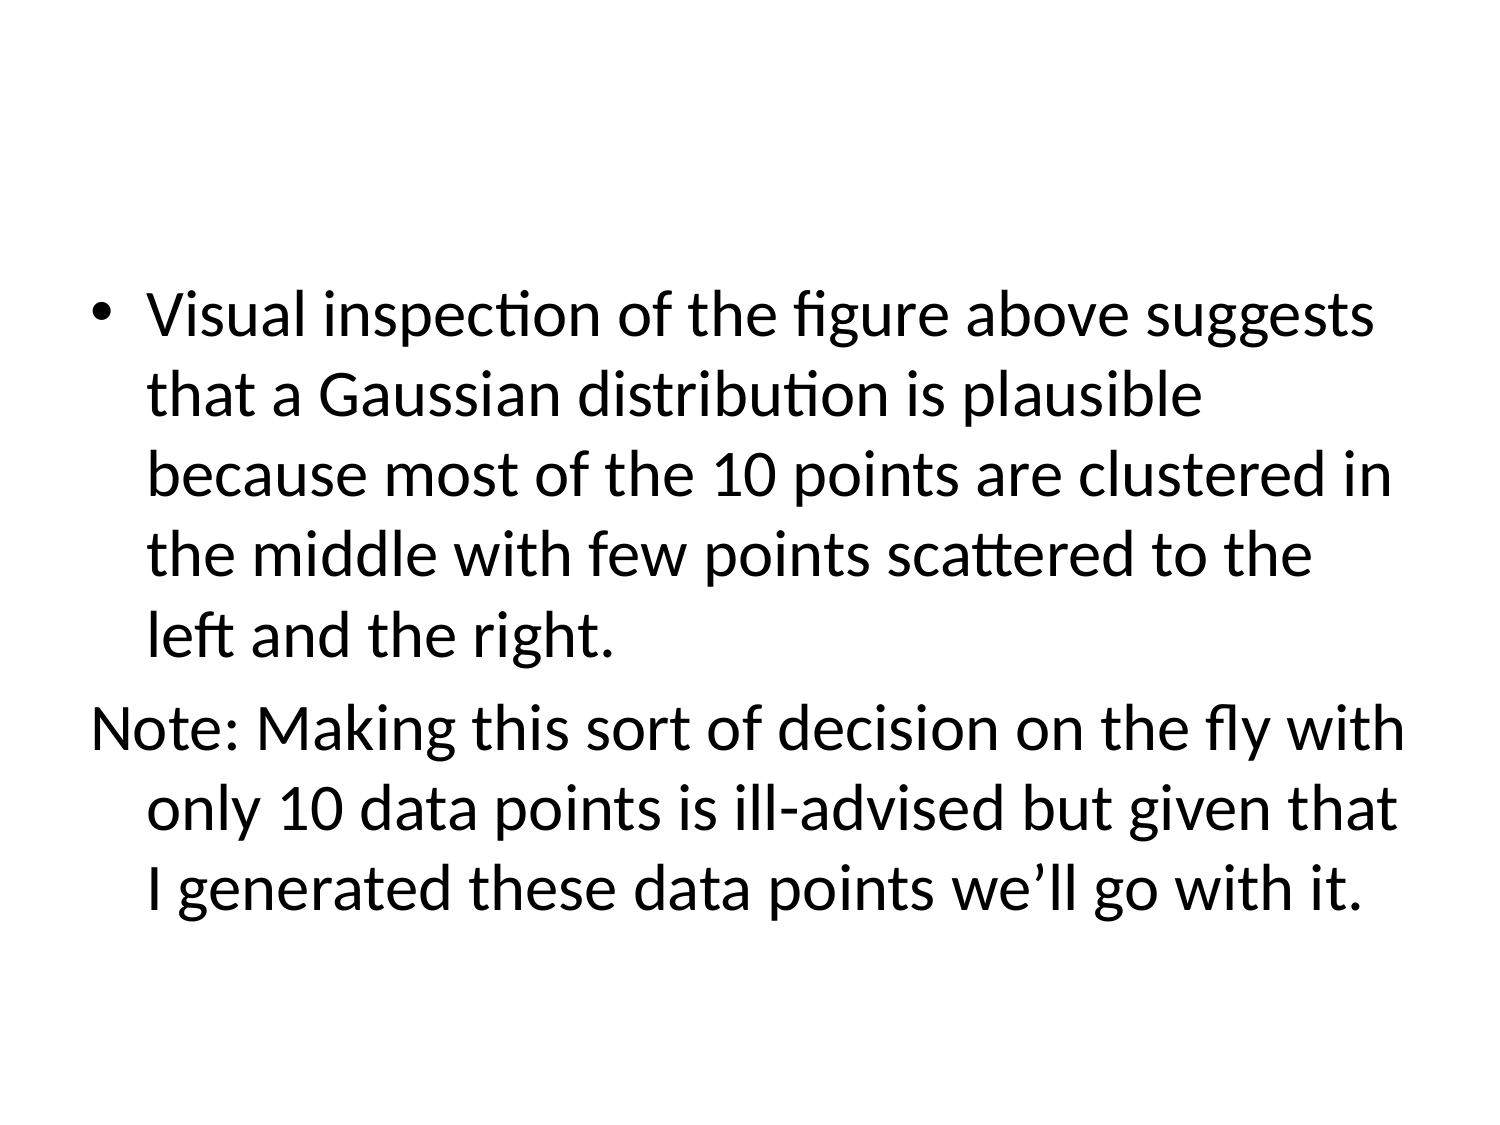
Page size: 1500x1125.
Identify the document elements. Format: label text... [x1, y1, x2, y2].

list Visual inspection of the figure above suggests that a Gaussian distribution is plausible because most of the 10 points are clustered in the middle with few points scattered to the left and the right. Note: Making this sort of decision on the fly with only 10 data points is ill-advised but given that I generated these data points we’ll go with it. [75, 262, 1425, 1005]
